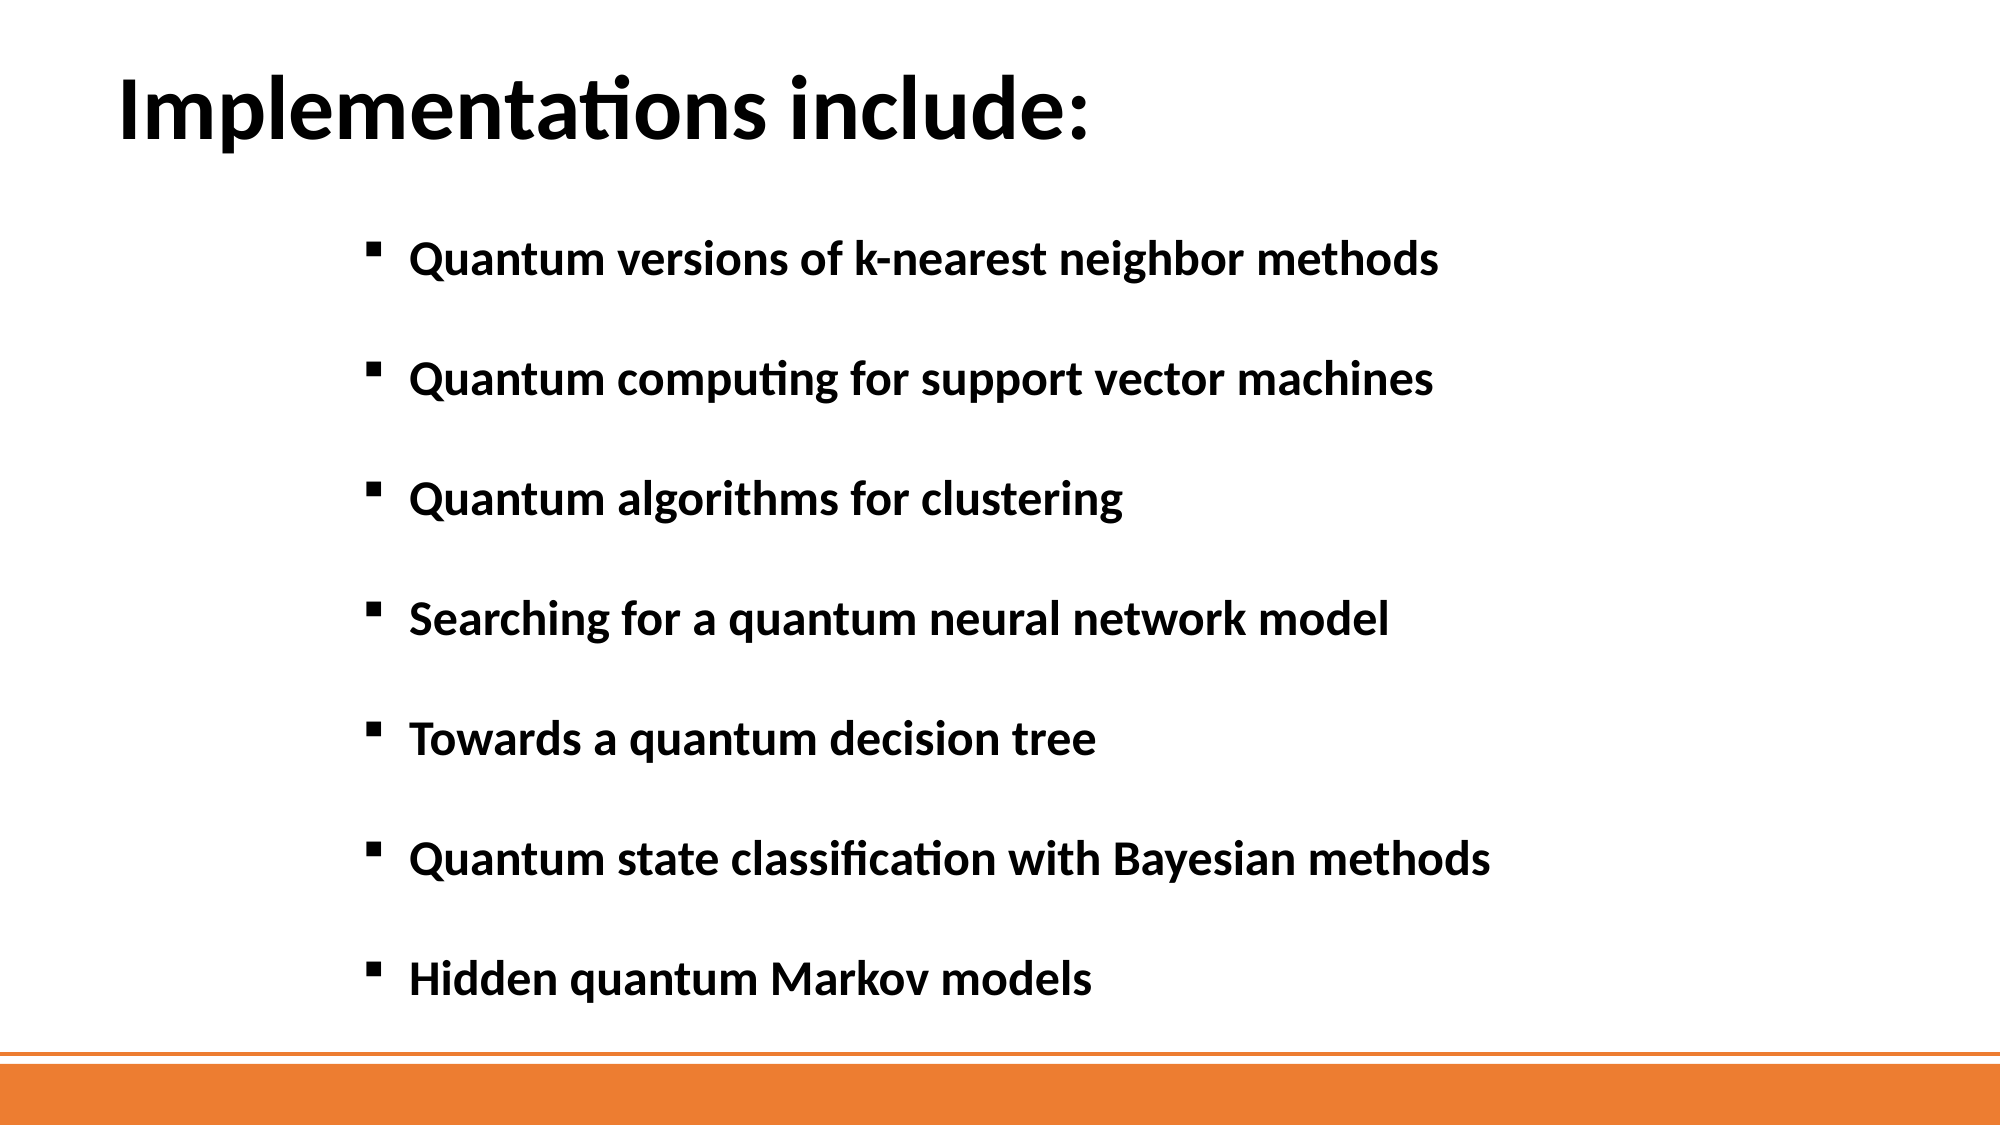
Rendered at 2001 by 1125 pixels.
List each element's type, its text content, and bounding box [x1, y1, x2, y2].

text_box Quantum versions of k-nearest neighbor methods Quantum computing for support vector machines Quantum algorithms for clustering Searching for a quantum neural network model Towards a quantum decision tree Quantum state classification with Bayesian methods Hidden quantum Markov models [347, 218, 1661, 1013]
text_box Implementations include: [103, 40, 1224, 166]
